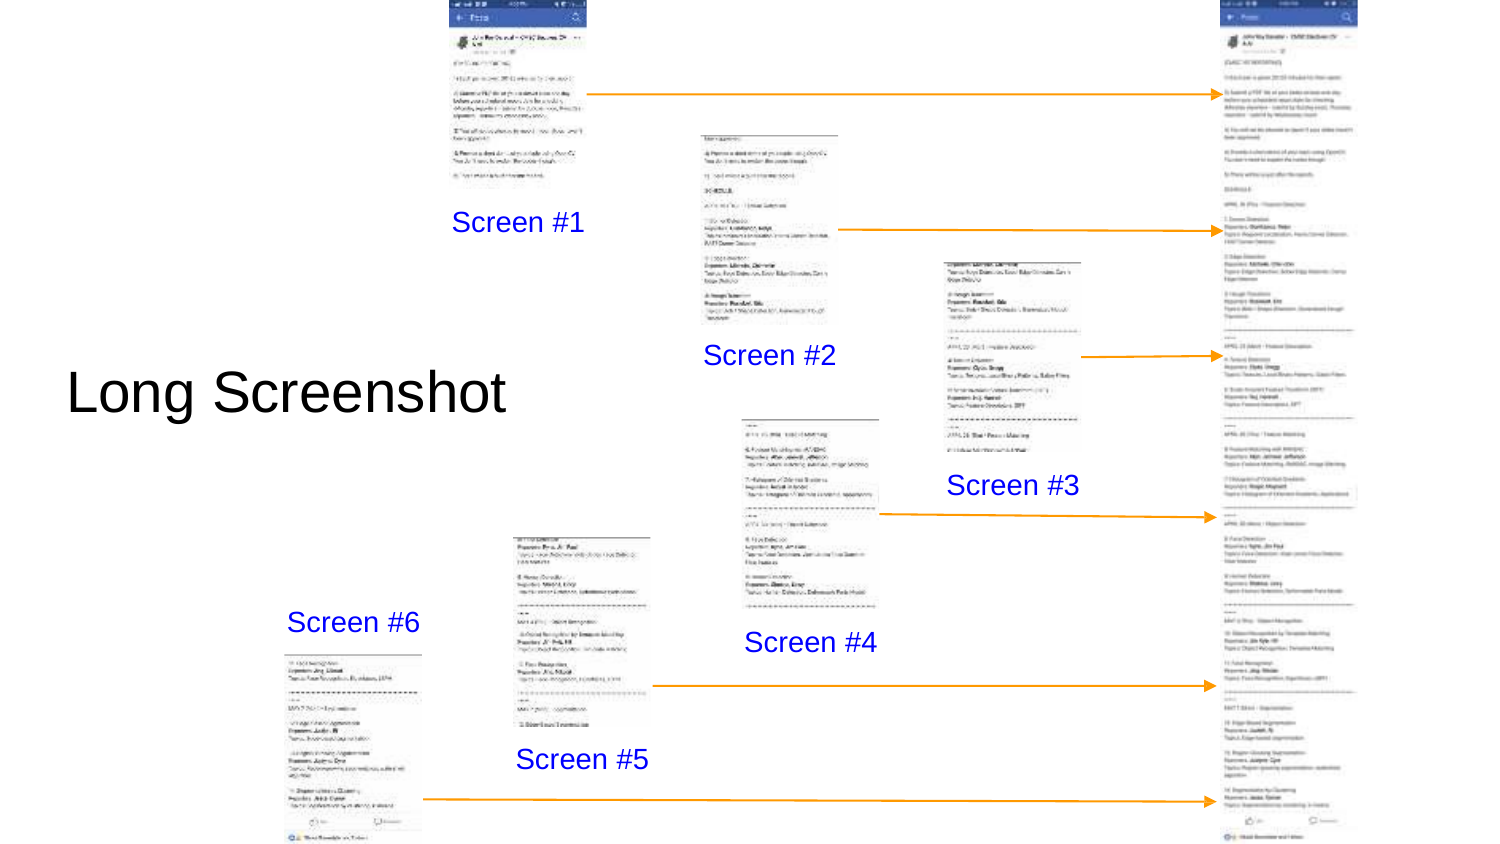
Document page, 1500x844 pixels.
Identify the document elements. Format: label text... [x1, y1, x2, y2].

text_box [423, 795, 1217, 808]
text_box [1081, 349, 1224, 363]
text_box [586, 88, 1224, 101]
text_box [741, 419, 880, 609]
text_box [700, 135, 839, 325]
text_box Screen #6 [284, 601, 422, 639]
text_box [449, 0, 587, 189]
text_box [1220, 0, 1358, 844]
title Long Screenshot [64, 352, 510, 496]
text_box [513, 537, 651, 727]
text_box Screen #3 [944, 463, 1082, 501]
text_box [838, 224, 1224, 238]
text_box [879, 511, 1217, 524]
text_box Screen #5 [513, 738, 651, 776]
text_box [943, 262, 1082, 452]
text_box [284, 654, 422, 844]
text_box Screen #1 [449, 200, 587, 239]
text_box [652, 679, 1217, 693]
text_box Screen #2 [700, 334, 838, 371]
text_box Screen #4 [742, 620, 879, 658]
